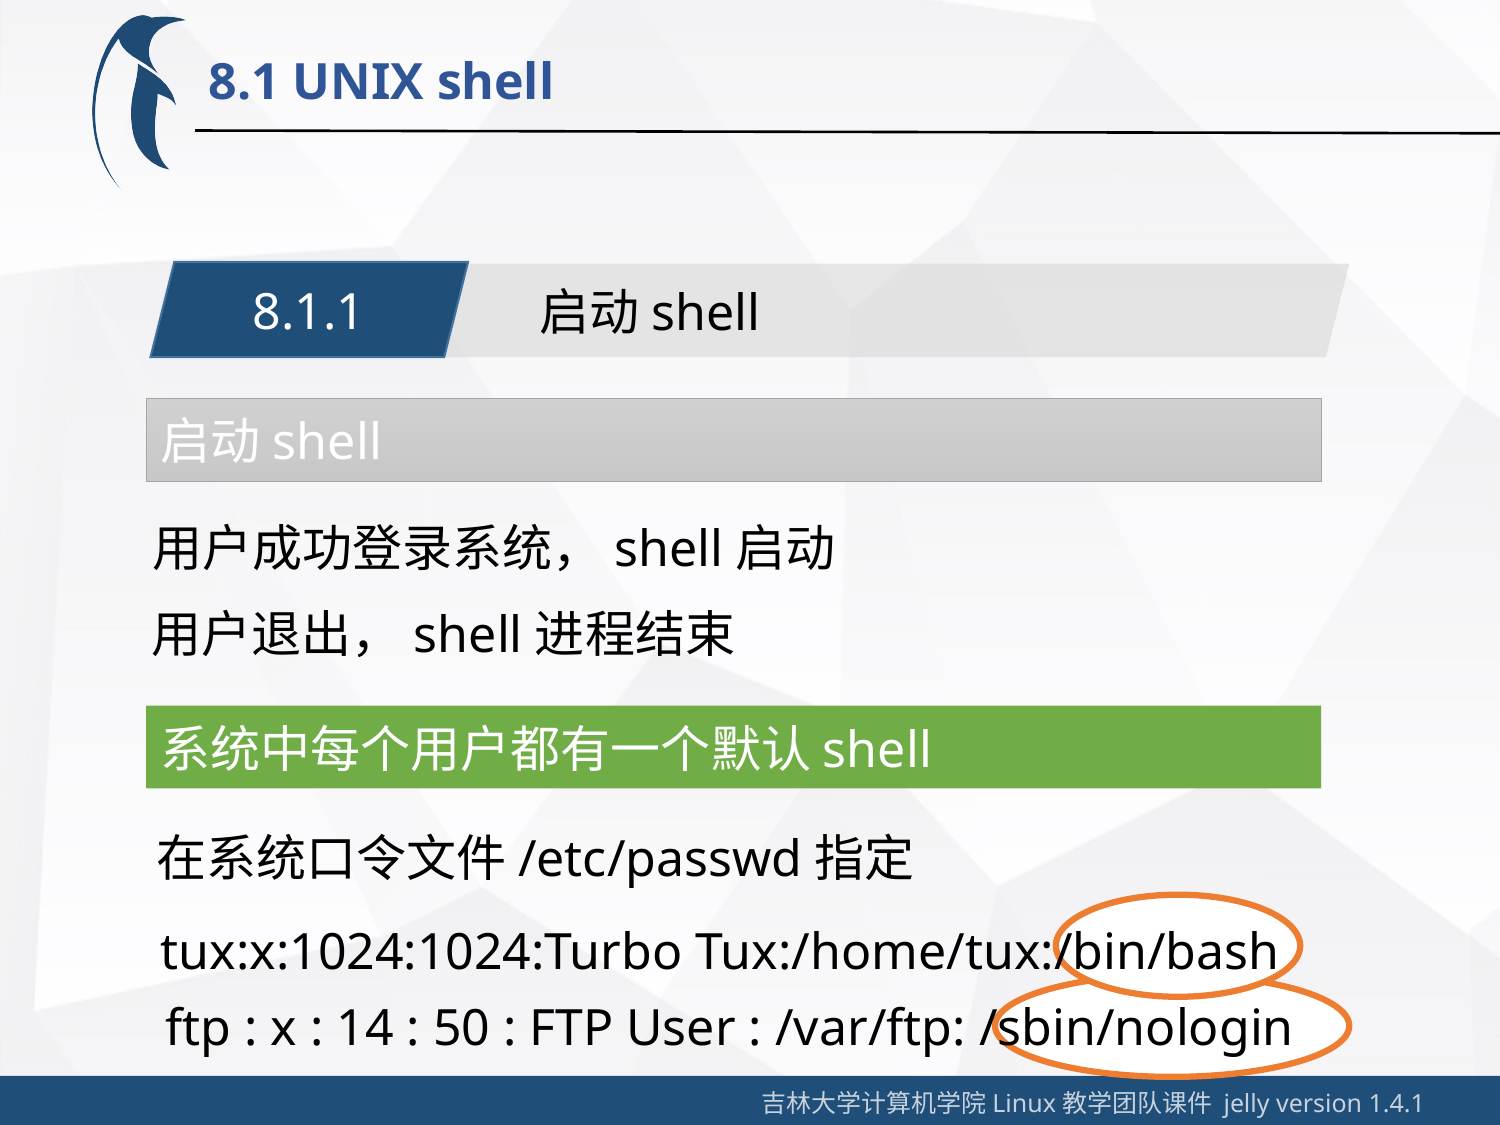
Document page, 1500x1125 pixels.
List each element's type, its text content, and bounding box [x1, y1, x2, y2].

text_box 启动shell [146, 398, 1322, 482]
text_box 8.1 UNIX shell [193, 42, 1026, 118]
text_box 用户退出，shell进程结束 [137, 594, 750, 670]
text_box tux:x:1024:1024:Turbo Tux:/home/tux:/bin/bash [146, 912, 1350, 987]
text_box 在系统口令文件/etc/passwd指定 [141, 818, 929, 894]
text_box [1047, 1063, 1298, 1078]
text_box [1083, 893, 1273, 912]
text_box 8.1.1 [149, 260, 470, 359]
text_box ftp : x : 14 : 50 : FTP User : /var/ftp: /sbin/nologin [150, 987, 1354, 1063]
text_box 系统中每个用户都有一个默认shell [146, 705, 1322, 789]
text_box 用户成功登录系统，shell启动 [137, 508, 851, 584]
picture [0, 0, 1500, 1075]
text_box 启动shell [446, 262, 1351, 359]
